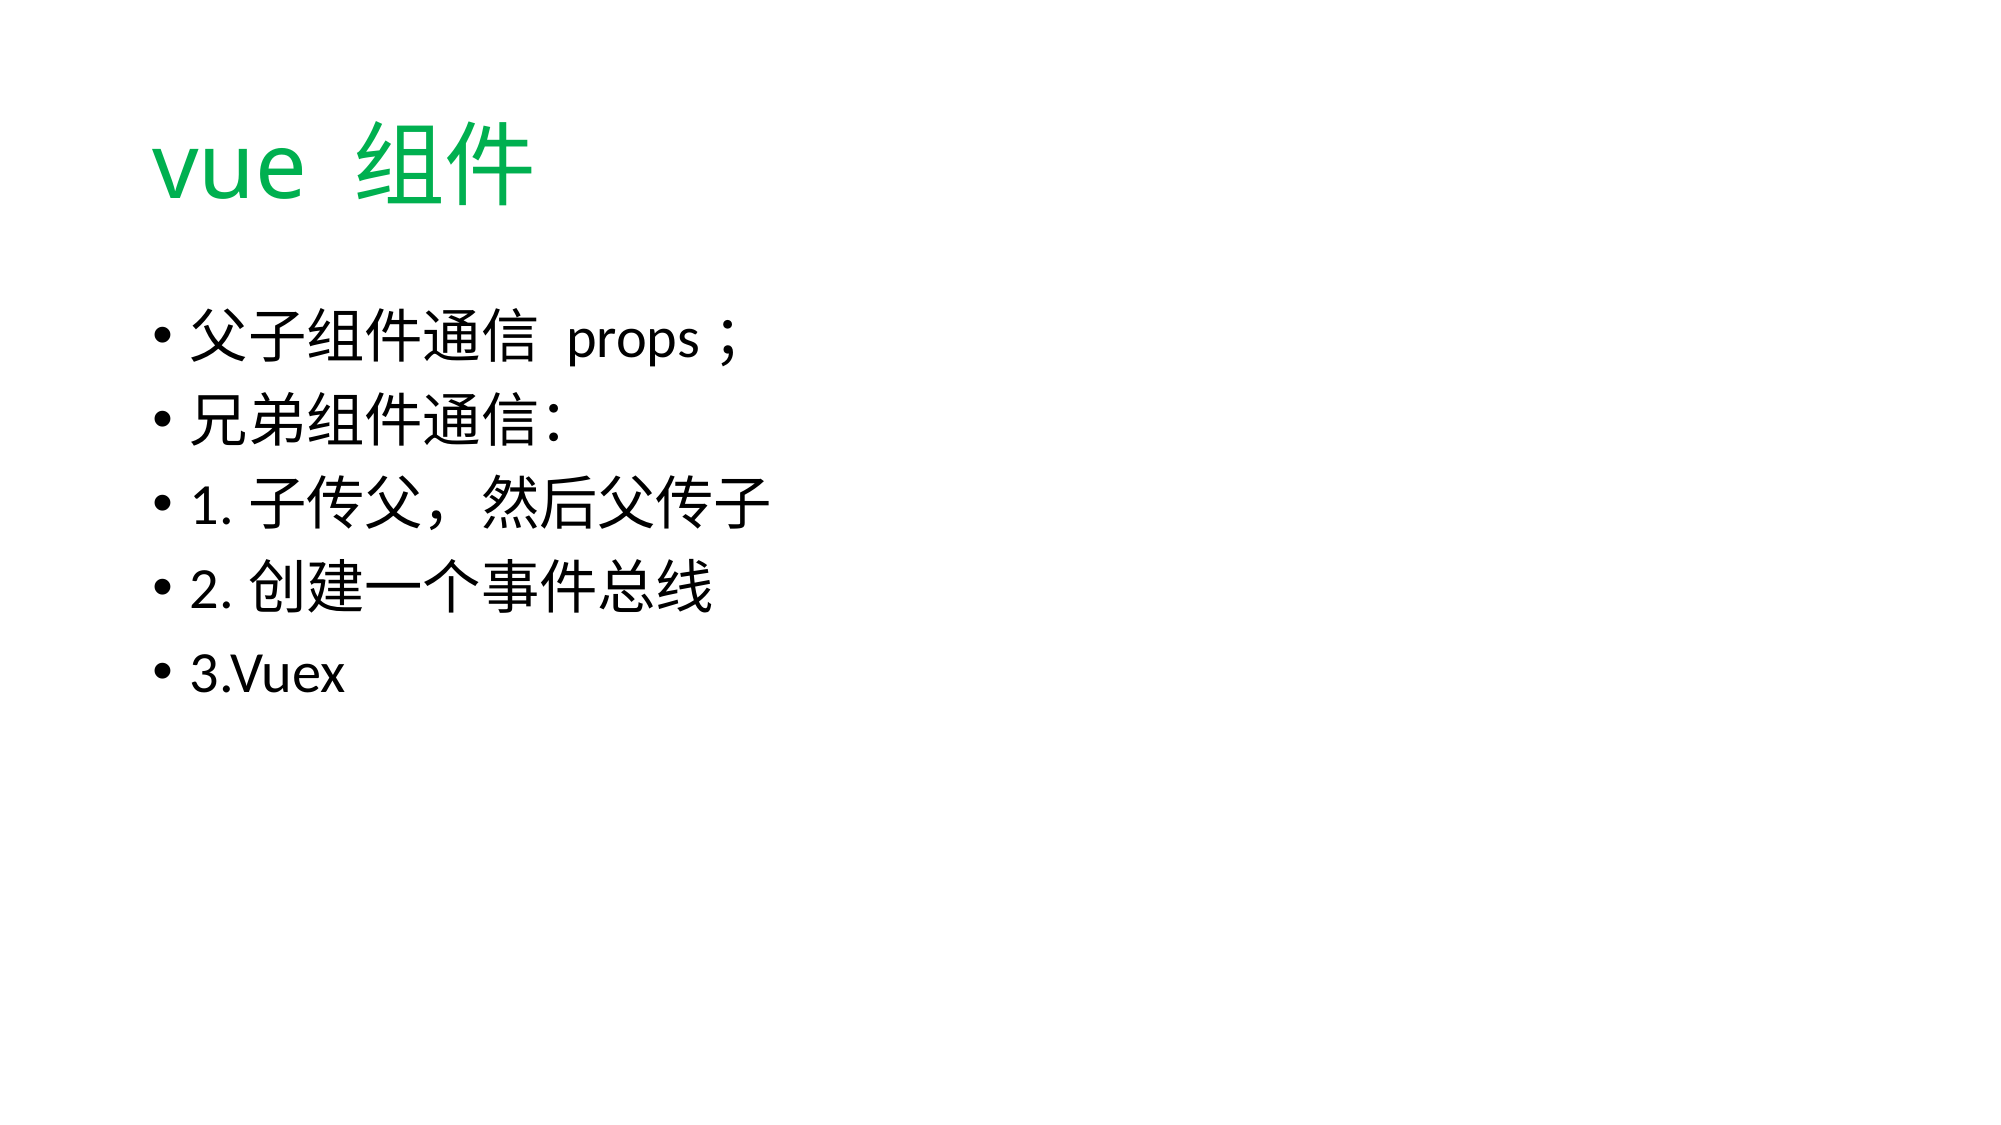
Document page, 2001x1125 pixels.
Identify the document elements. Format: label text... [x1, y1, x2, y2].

list 父子组件通信 props； 兄弟组件通信： 1.子传父，然后父传子 2.创建一个事件总线 3.Vuex [137, 299, 1863, 1014]
title vue 组件 [137, 59, 1863, 278]
